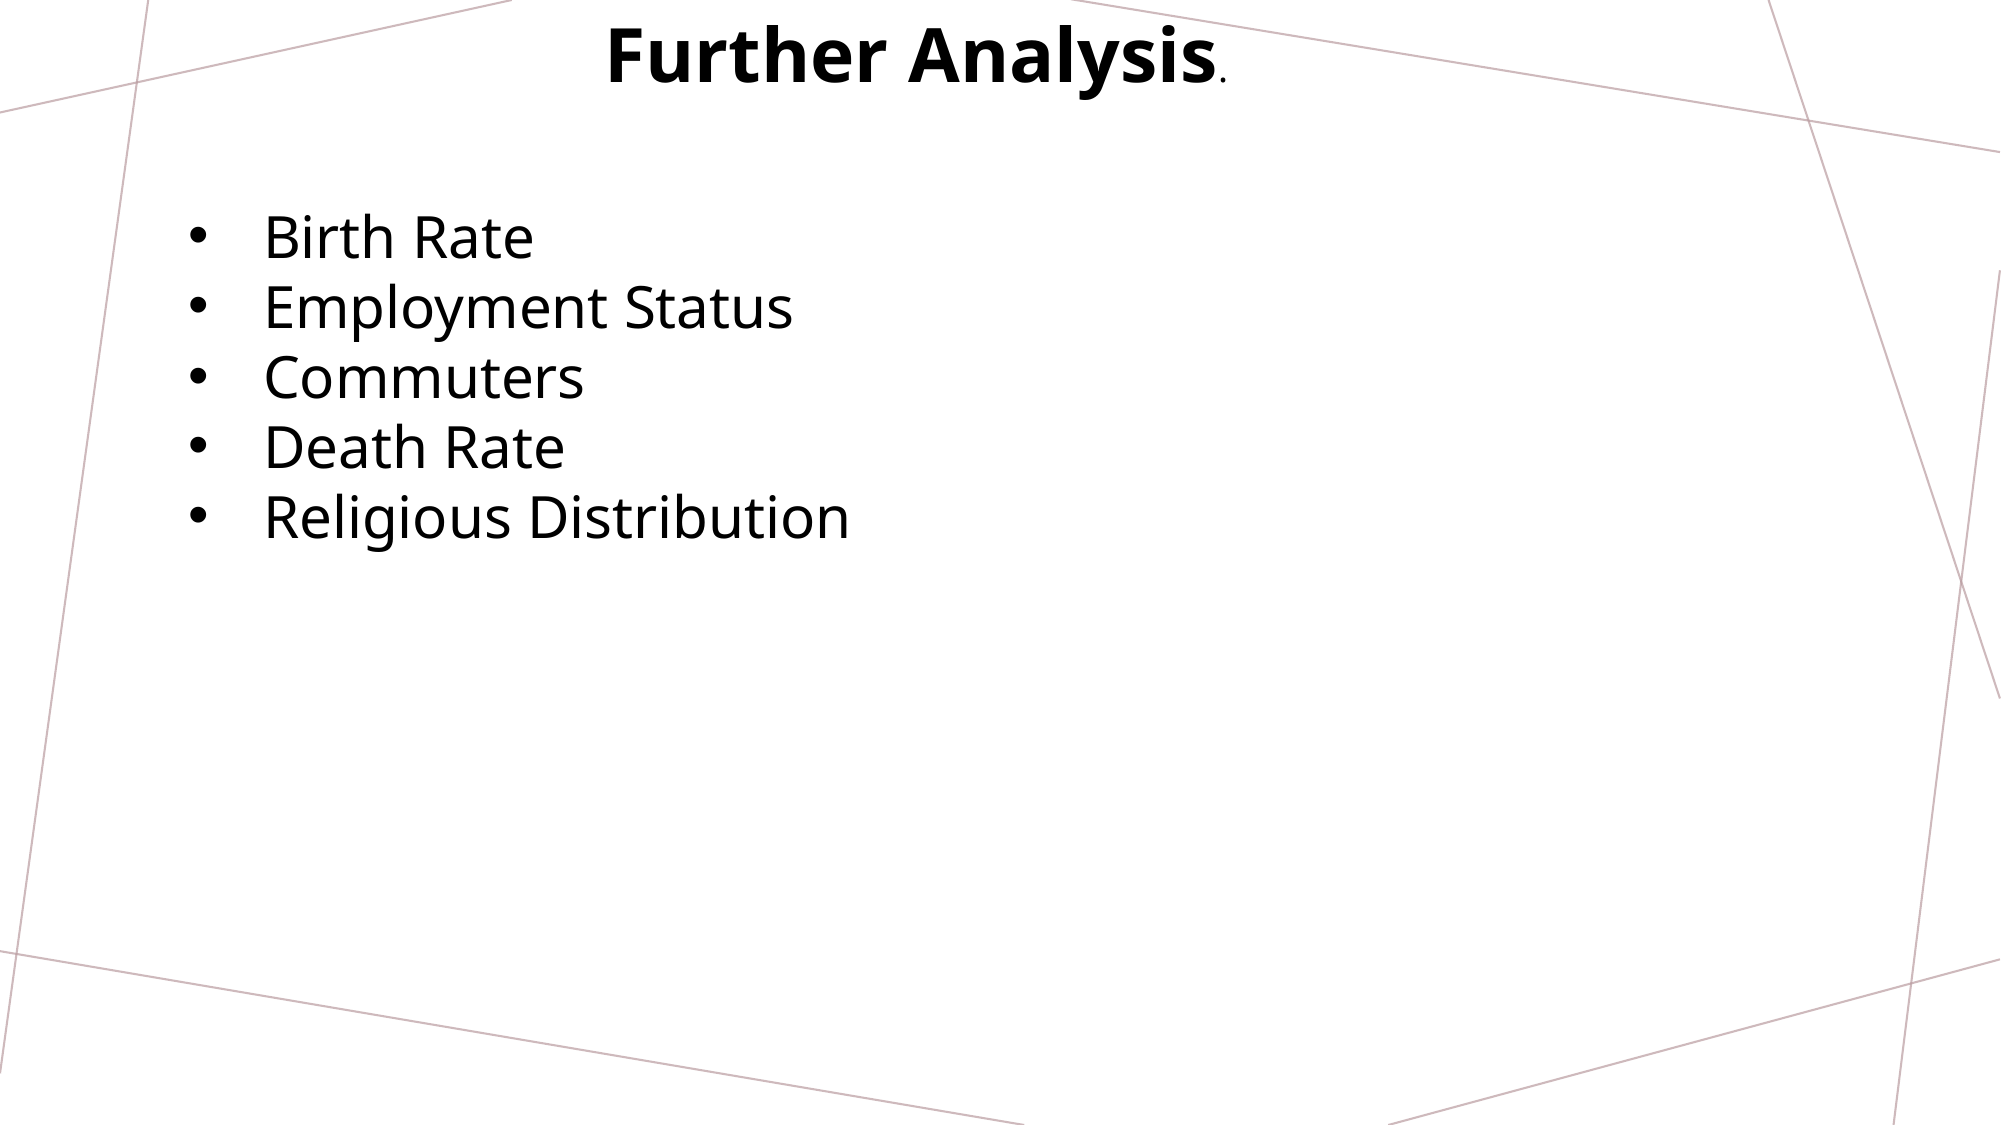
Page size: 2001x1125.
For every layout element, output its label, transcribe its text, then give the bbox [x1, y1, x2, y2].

text_box Further Analysis. [589, 0, 1596, 105]
text_box Birth Rate Employment Status Commuters Death Rate Religious Distribution [173, 192, 867, 558]
